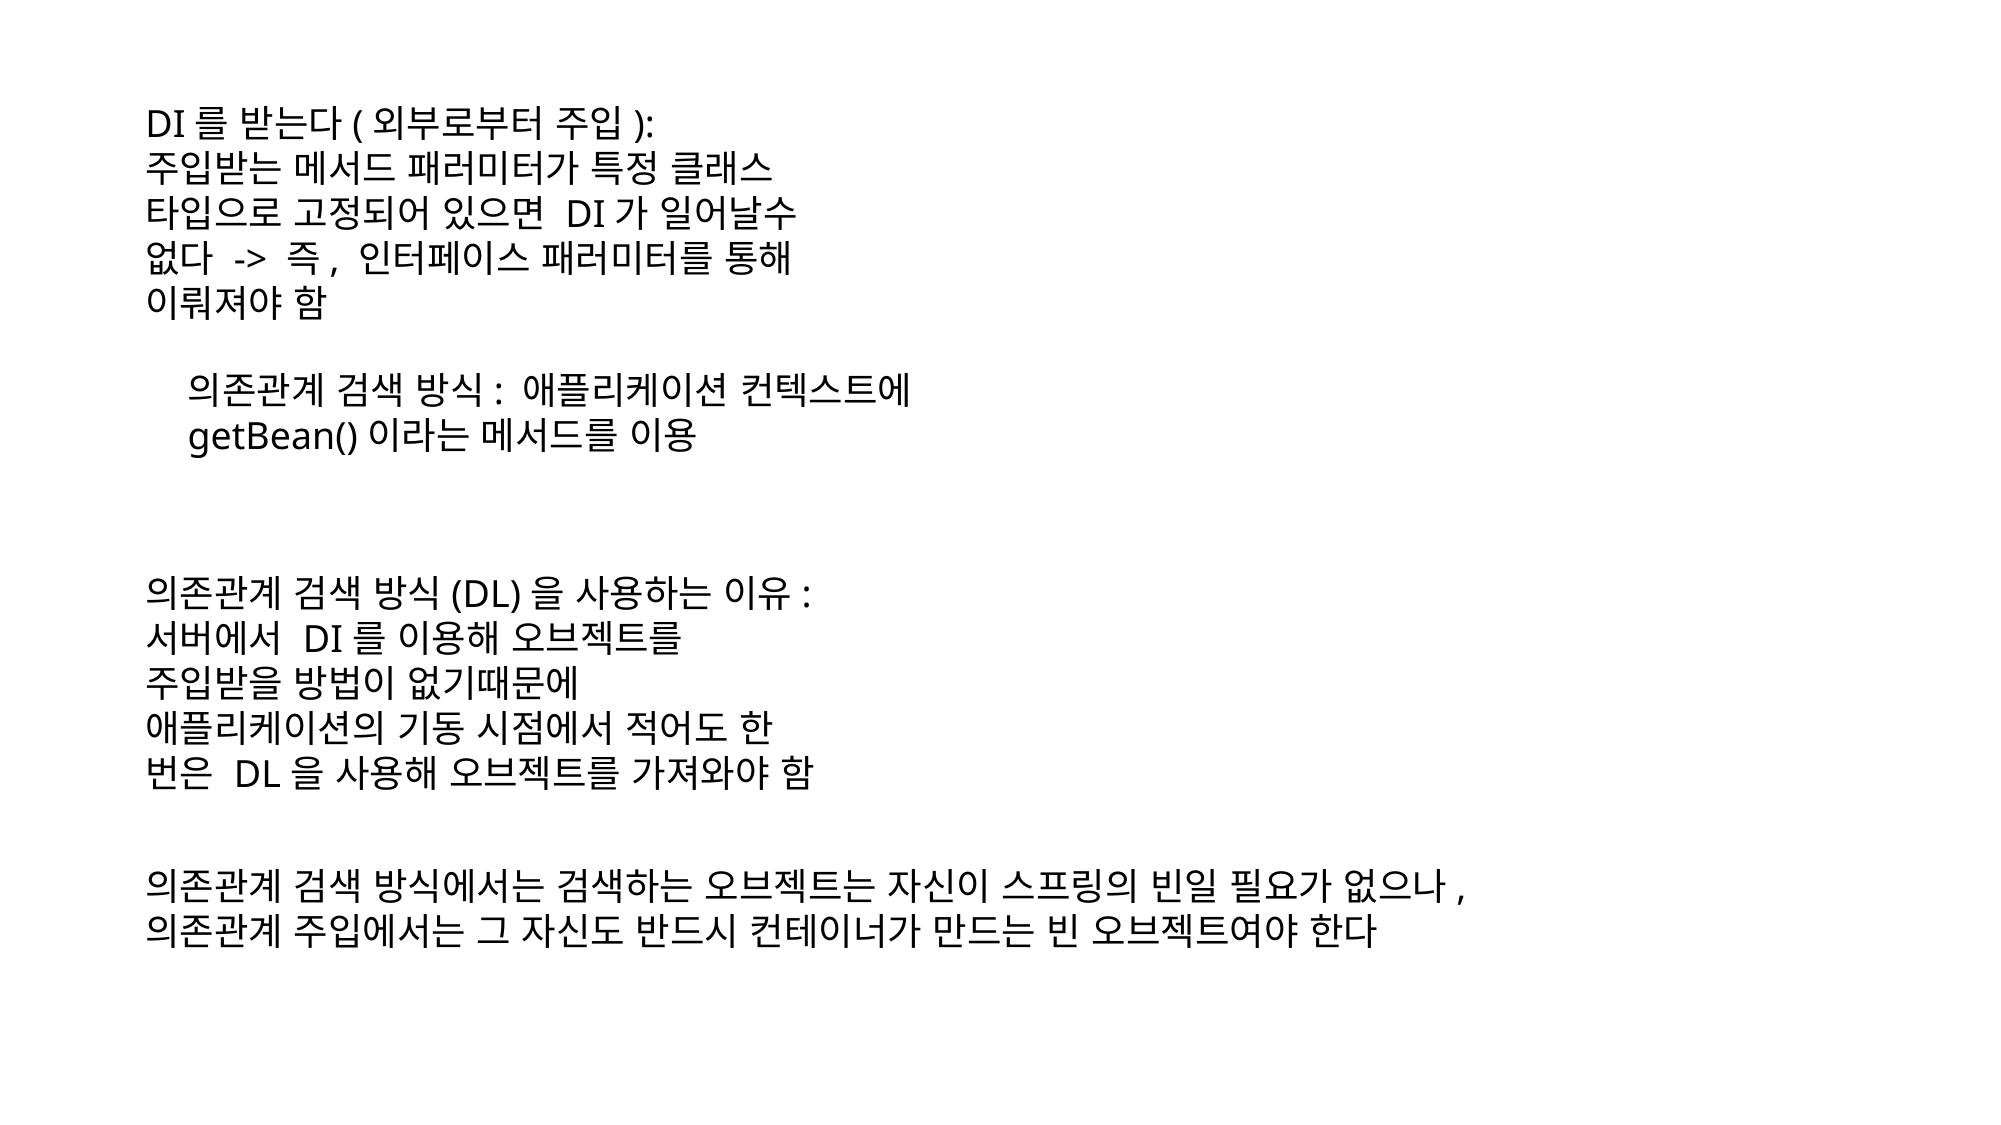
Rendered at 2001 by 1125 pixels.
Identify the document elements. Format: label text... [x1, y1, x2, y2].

text_box 의존관계 검색 방식: 애플리케이션 컨텍스트에 getBean()이라는 메서드를 이용 [173, 359, 952, 465]
text_box 의존관계 검색 방식에서는 검색하는 오브젝트는 자신이 스프링의 빈일 필요가 없으나, 의존관계 주입에서는 그 자신도 반드시 컨테이너가 만드는 빈 오브젝트여야 한다 [130, 855, 2000, 961]
text_box 의존관계 검색 방식(DL)을 사용하는 이유: 서버에서 DI를 이용해 오브젝트를 주입받을 방법이 없기때문에 애플리케이션의 기동 시점에서 적어도 한 번은 DL을 사용해 오브젝트를 가져와야 함 [130, 562, 843, 803]
text_box DI를 받는다(외부로부터 주입): 주입받는 메서드 패러미터가 특정 클래스 타입으로 고정되어 있으면 DI가 일어날수 없다 -> 즉, 인터페이스 패러미터를 통해 이뤄져야 함 [130, 92, 816, 332]
